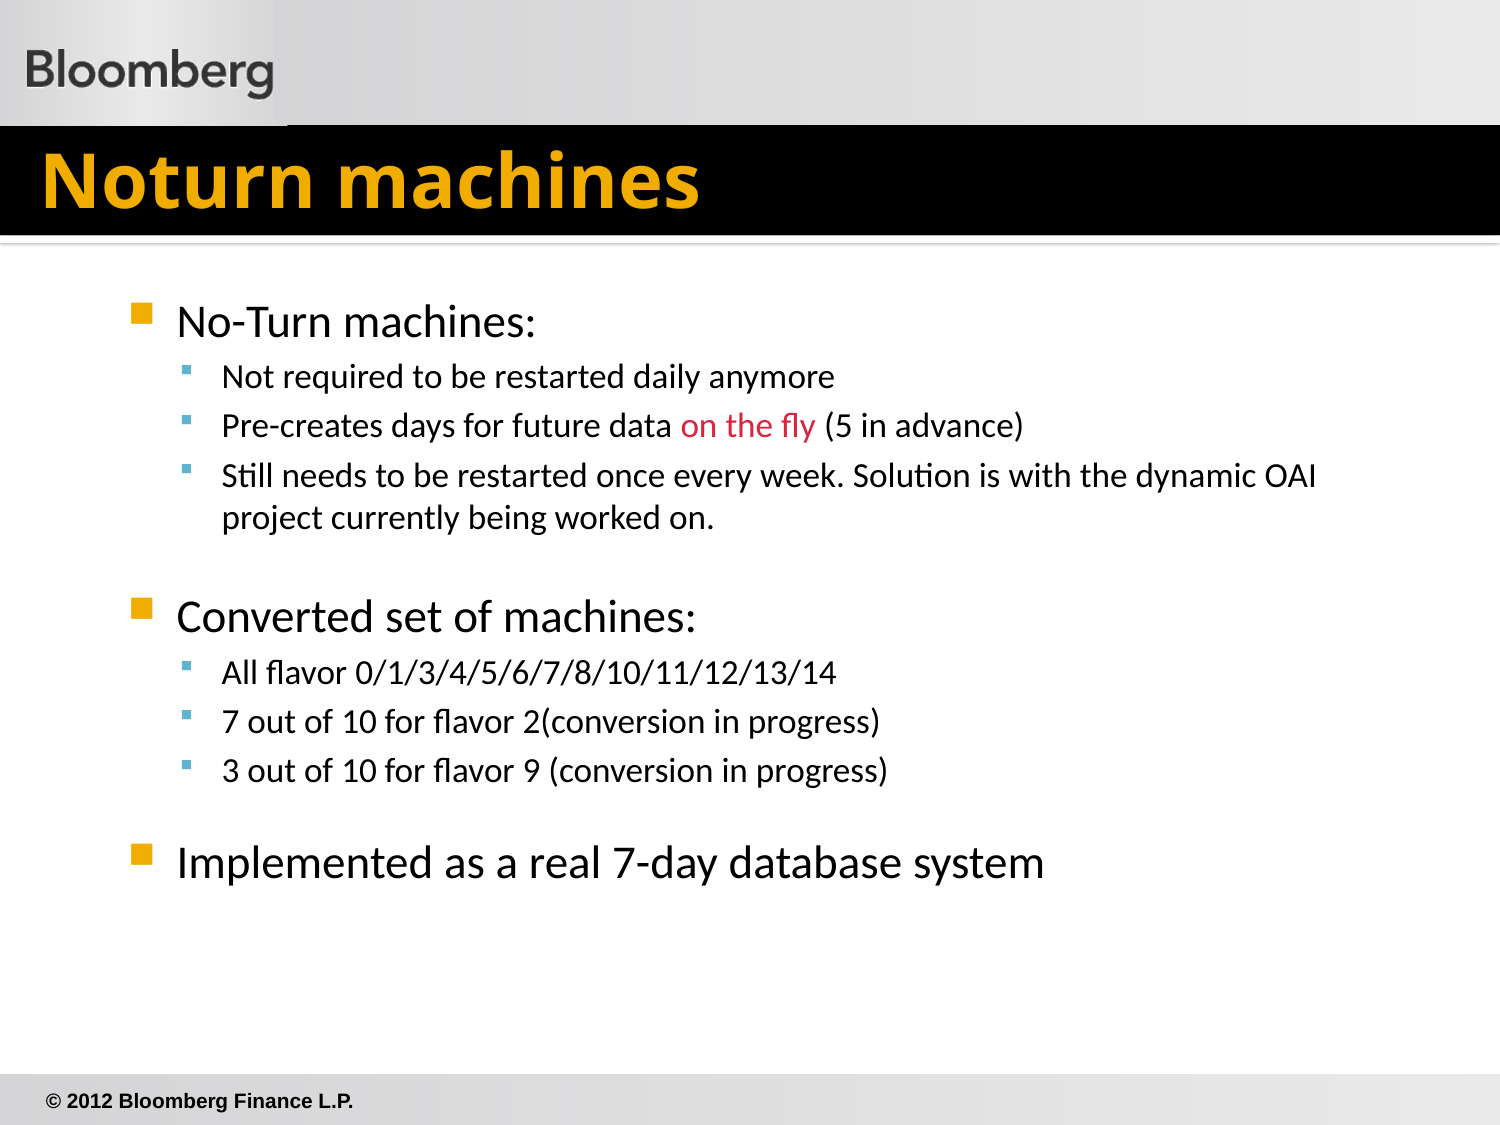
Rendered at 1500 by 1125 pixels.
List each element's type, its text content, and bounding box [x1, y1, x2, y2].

picture [27, 49, 275, 101]
title Noturn machines [24, 125, 1375, 231]
list No-Turn machines: Not required to be restarted daily anymore Pre-creates days for future data on the fly (5 in advance) Still needs to be restarted once every week. Solution is with the dynamic OAI project currently being worked on. Converted set of machines: All flavor 0/1/3/4/5/6/7/8/10/11/12/13/14 7 out of 10 for flavor 2(conversion in progress) 3 out of 10 for flavor 9 (conversion in progress) Implemented as a real 7-day database system [99, 275, 1345, 900]
